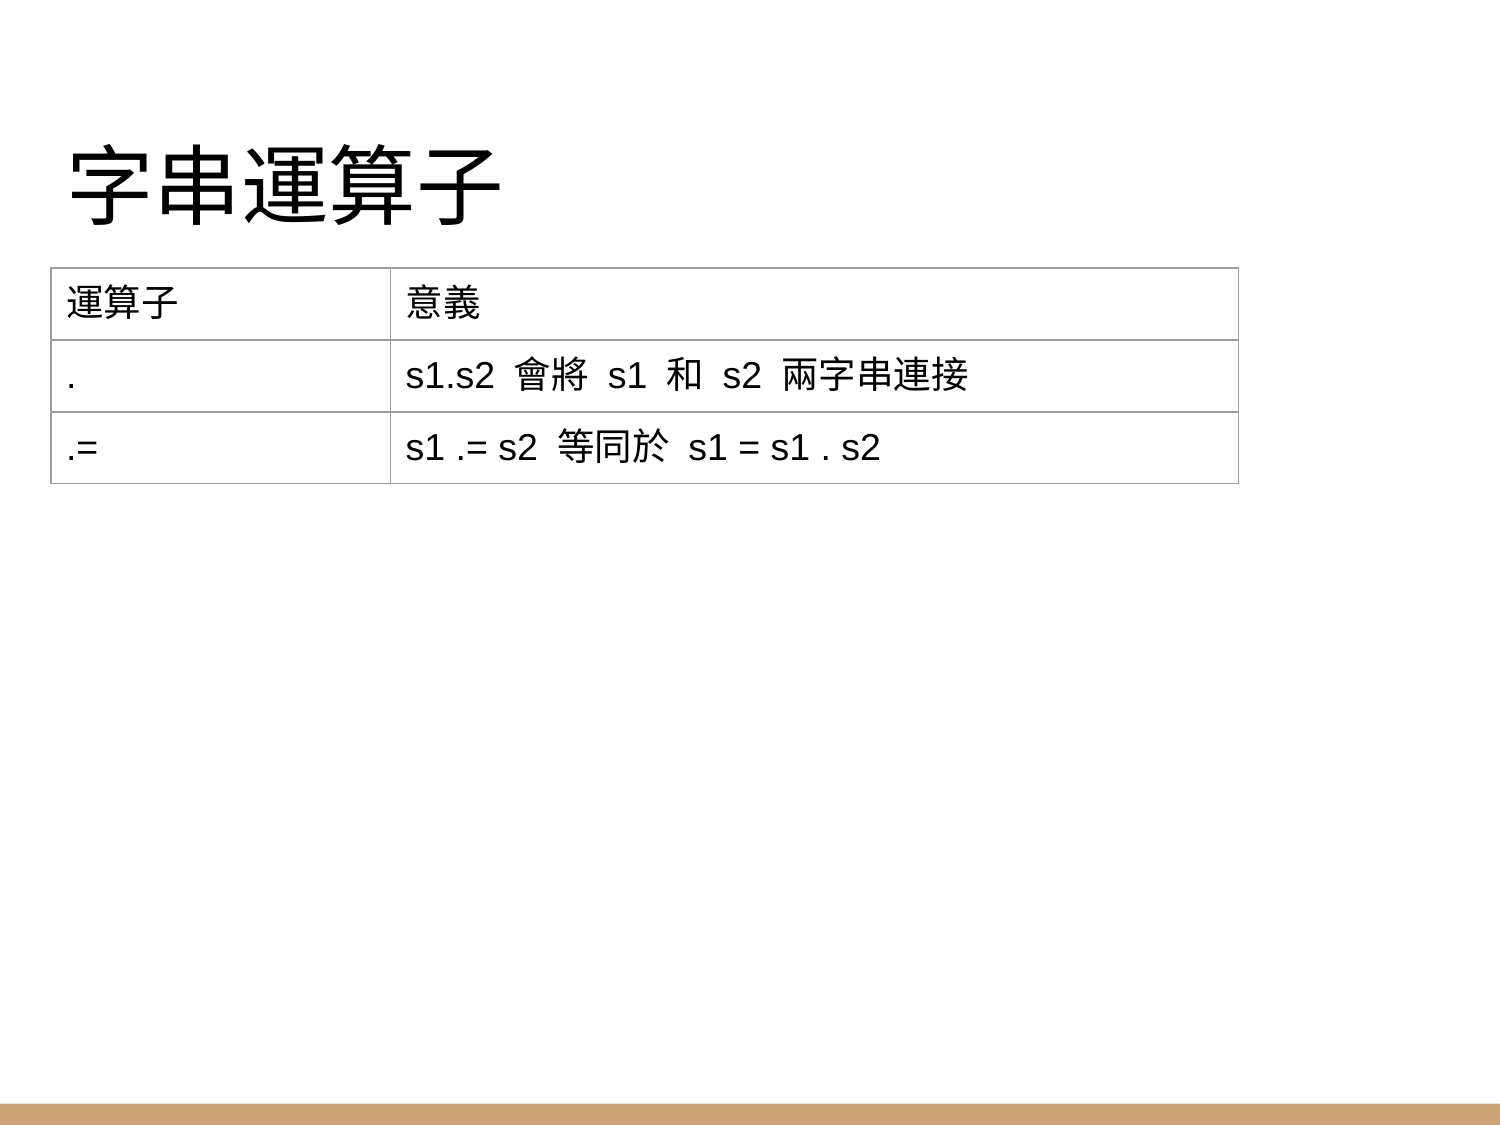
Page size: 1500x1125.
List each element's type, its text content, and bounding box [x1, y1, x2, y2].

table_cell s1.s2 會將 s1 和 s2 兩字串連接 [391, 341, 1238, 411]
table_header 運算子 [52, 269, 390, 339]
title 字串運算子 [51, 69, 1449, 251]
table_header 意義 [391, 269, 1238, 339]
table_cell s1 .= s2 等同於 s1 = s1 . s2 [391, 413, 1238, 483]
table_cell .= [52, 413, 390, 483]
table_cell . [52, 341, 390, 411]
